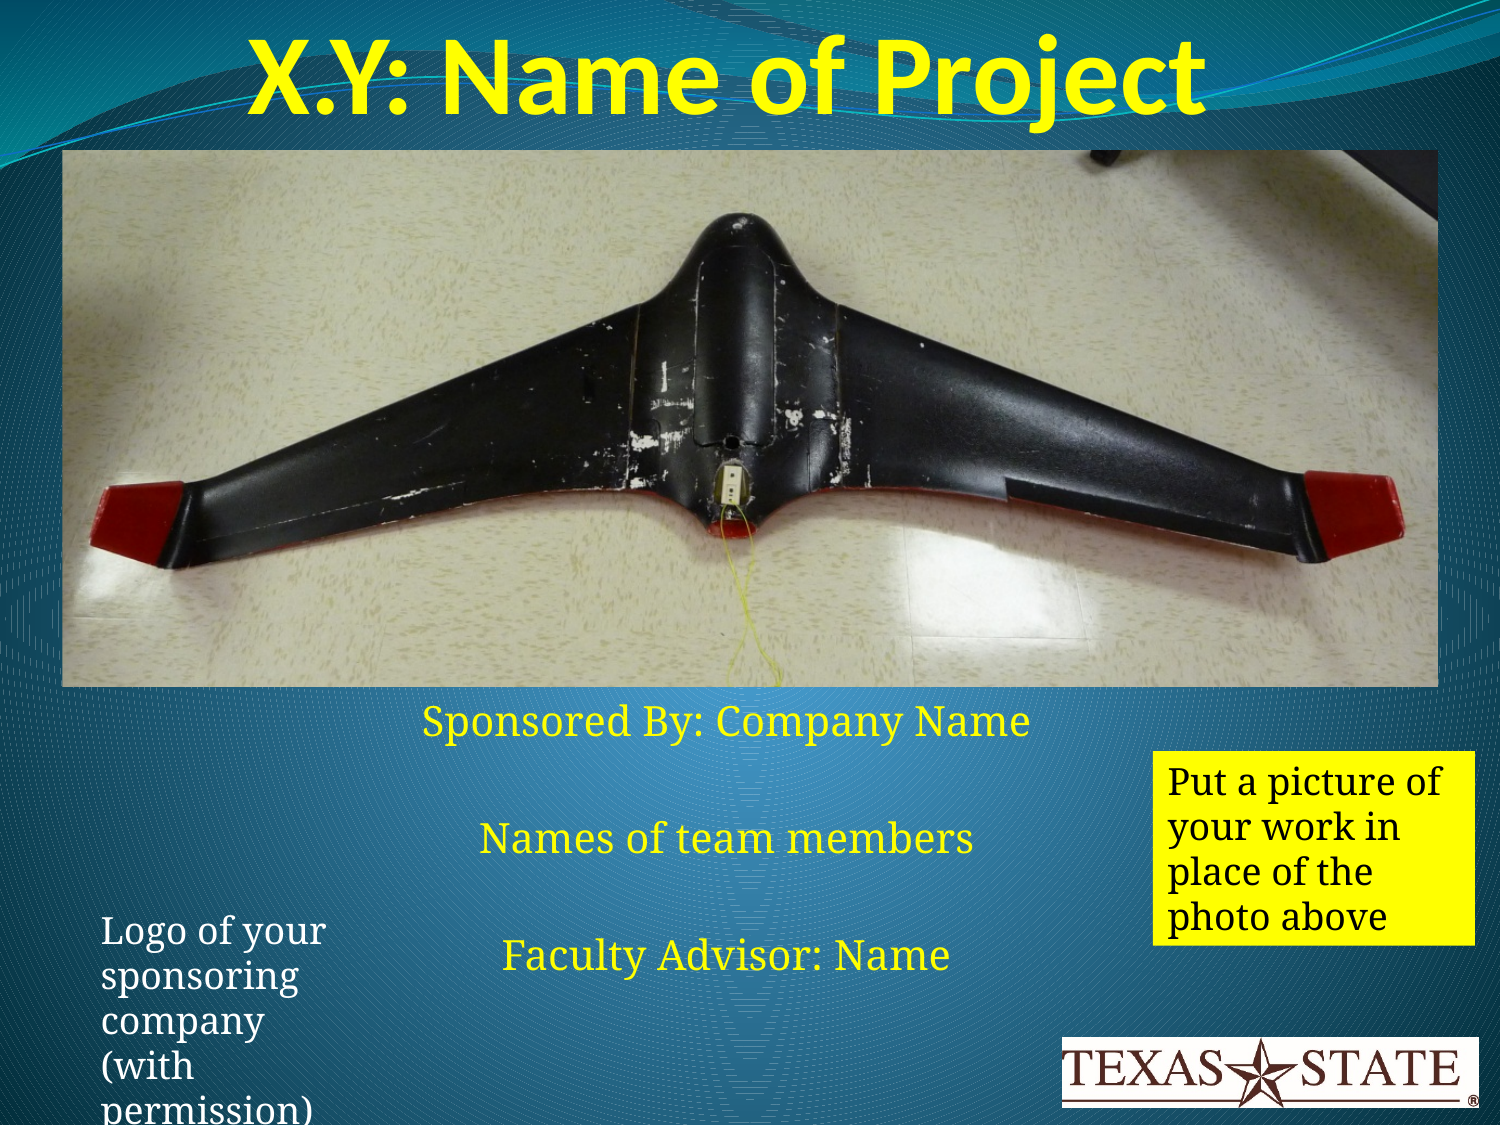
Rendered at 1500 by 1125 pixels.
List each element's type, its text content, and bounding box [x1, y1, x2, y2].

text_box Logo of your sponsoring company (with permission) [85, 899, 361, 1125]
text_box Put a picture of your work in place of the photo above [1152, 751, 1475, 946]
picture [1062, 1037, 1479, 1108]
title X.Y: Name of Project [85, 0, 1374, 138]
subtitle Sponsored By: Company Name Names of team members Faculty Advisor: Name [87, 698, 1376, 1013]
picture [62, 149, 1439, 687]
